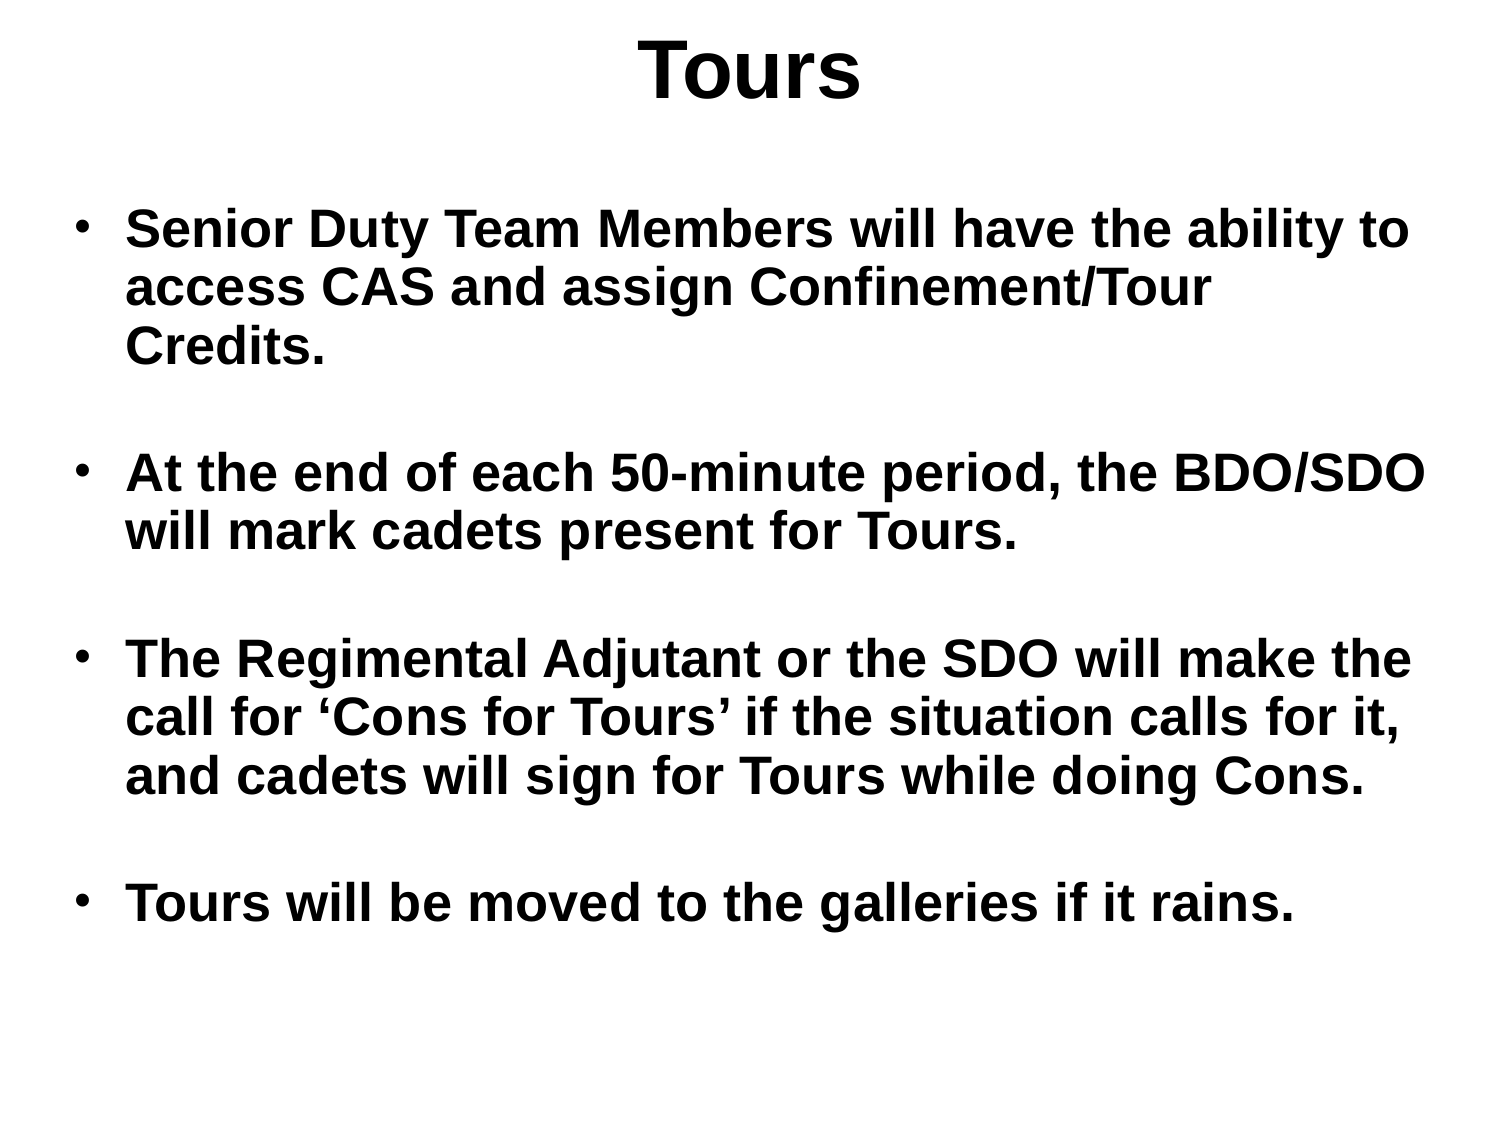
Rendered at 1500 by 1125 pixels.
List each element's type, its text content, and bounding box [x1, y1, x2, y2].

list Senior Duty Team Members will have the ability to access CAS and assign Confinement/Tour Credits. At the end of each 50-minute period, the BDO/SDO will mark cadets present for Tours. The Regimental Adjutant or the SDO will make the call for ‘Cons for Tours’ if the situation calls for it, and cadets will sign for Tours while doing Cons. Tours will be moved to the galleries if it rains. [24, 192, 1446, 875]
title Tours [258, 32, 1241, 110]
